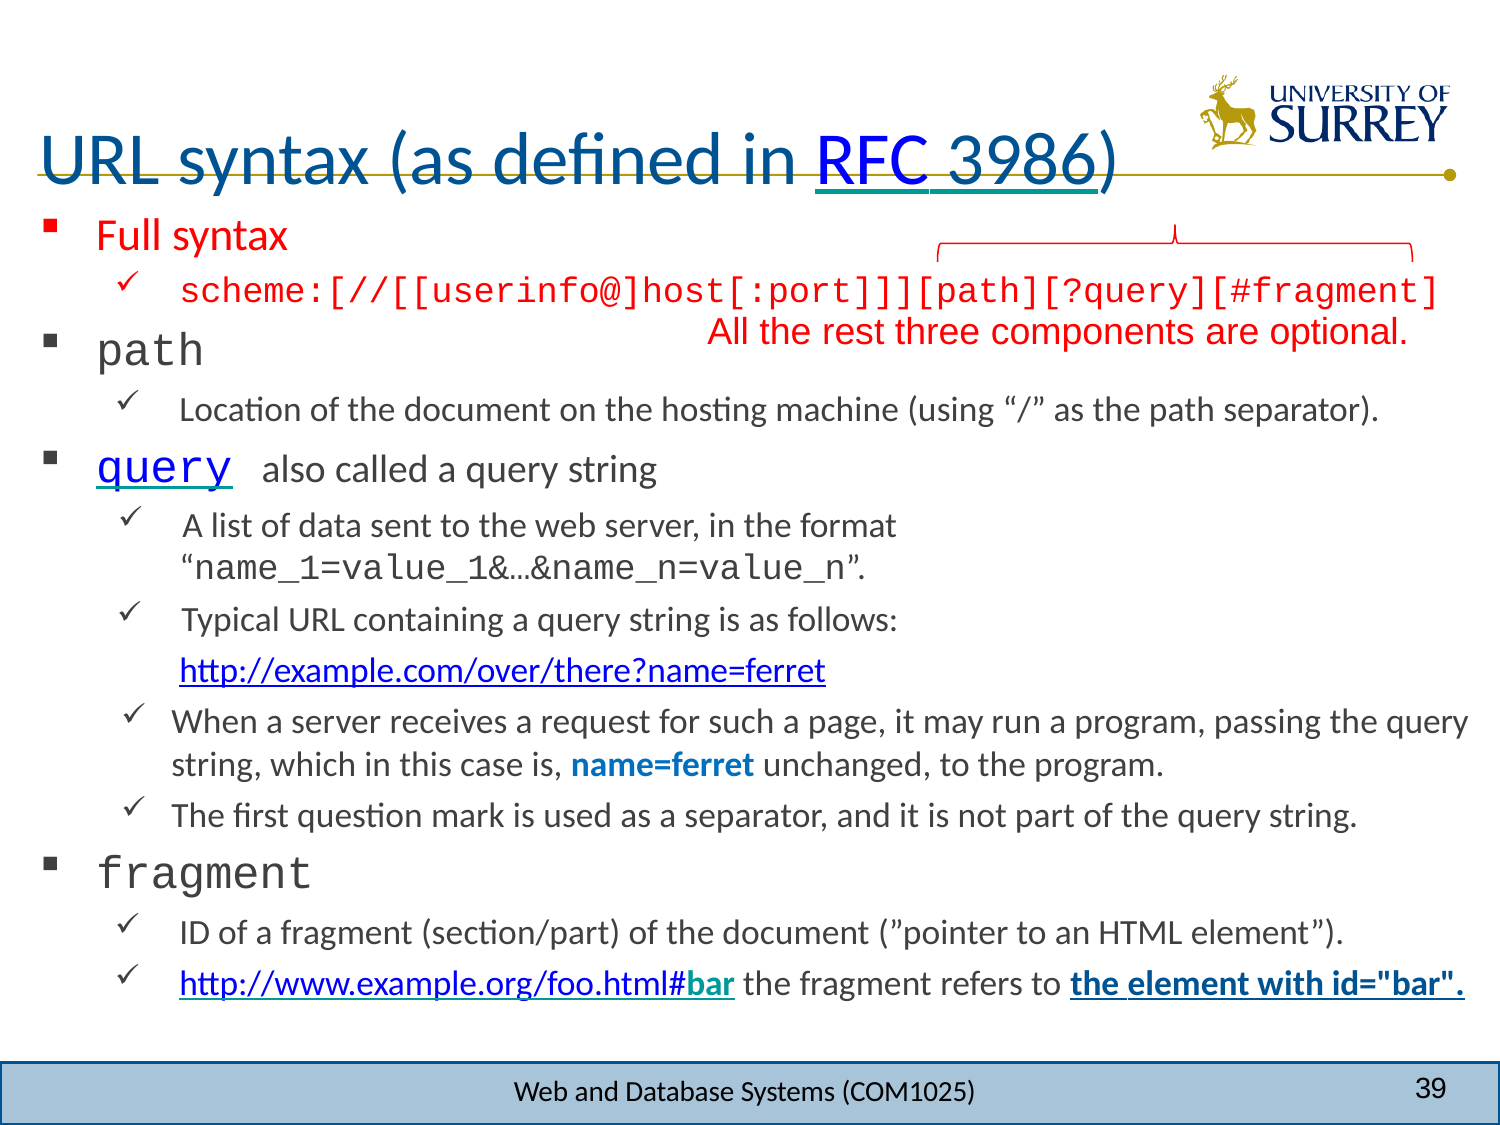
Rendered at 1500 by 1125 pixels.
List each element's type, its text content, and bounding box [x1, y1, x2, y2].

text_box All the rest three components are optional. [705, 304, 1415, 352]
text_box A list of data sent to the web server, in the format “name_1=value_1&…&name_n=value_n”. Typical URL containing a query string is as follows: http://example.com/over/there?name=ferret When a server receives a request for such a page, it may run a program, passing the query string, which in this case is, name=ferret unchanged, to the program. The first question mark is used as a separator, and it is not part of the query string. fragment ID of a fragment (section/part) of the document (”pointer to an HTML element”). http://www.example.org/foo.html#bar the fragment refers to the element with id="bar". [37, 500, 1482, 1003]
slide_number 39 [1408, 1069, 1456, 1125]
text_box also called a query string [259, 440, 662, 490]
title URL syntax (as defined in RFC 3986) [37, 70, 1184, 193]
text_box [937, 224, 1413, 262]
text_box path [37, 317, 209, 375]
text_box Full syntax scheme:[//[[userinfo@]host[:port]]][path][?query][#fragment] [37, 193, 1463, 310]
text_box query [37, 434, 236, 492]
text_box Location of the document on the hosting machine (using “/” as the path separator). [112, 383, 1383, 429]
footer Web and Database Systems (COM1025) [511, 1077, 985, 1125]
picture [1200, 75, 1450, 150]
